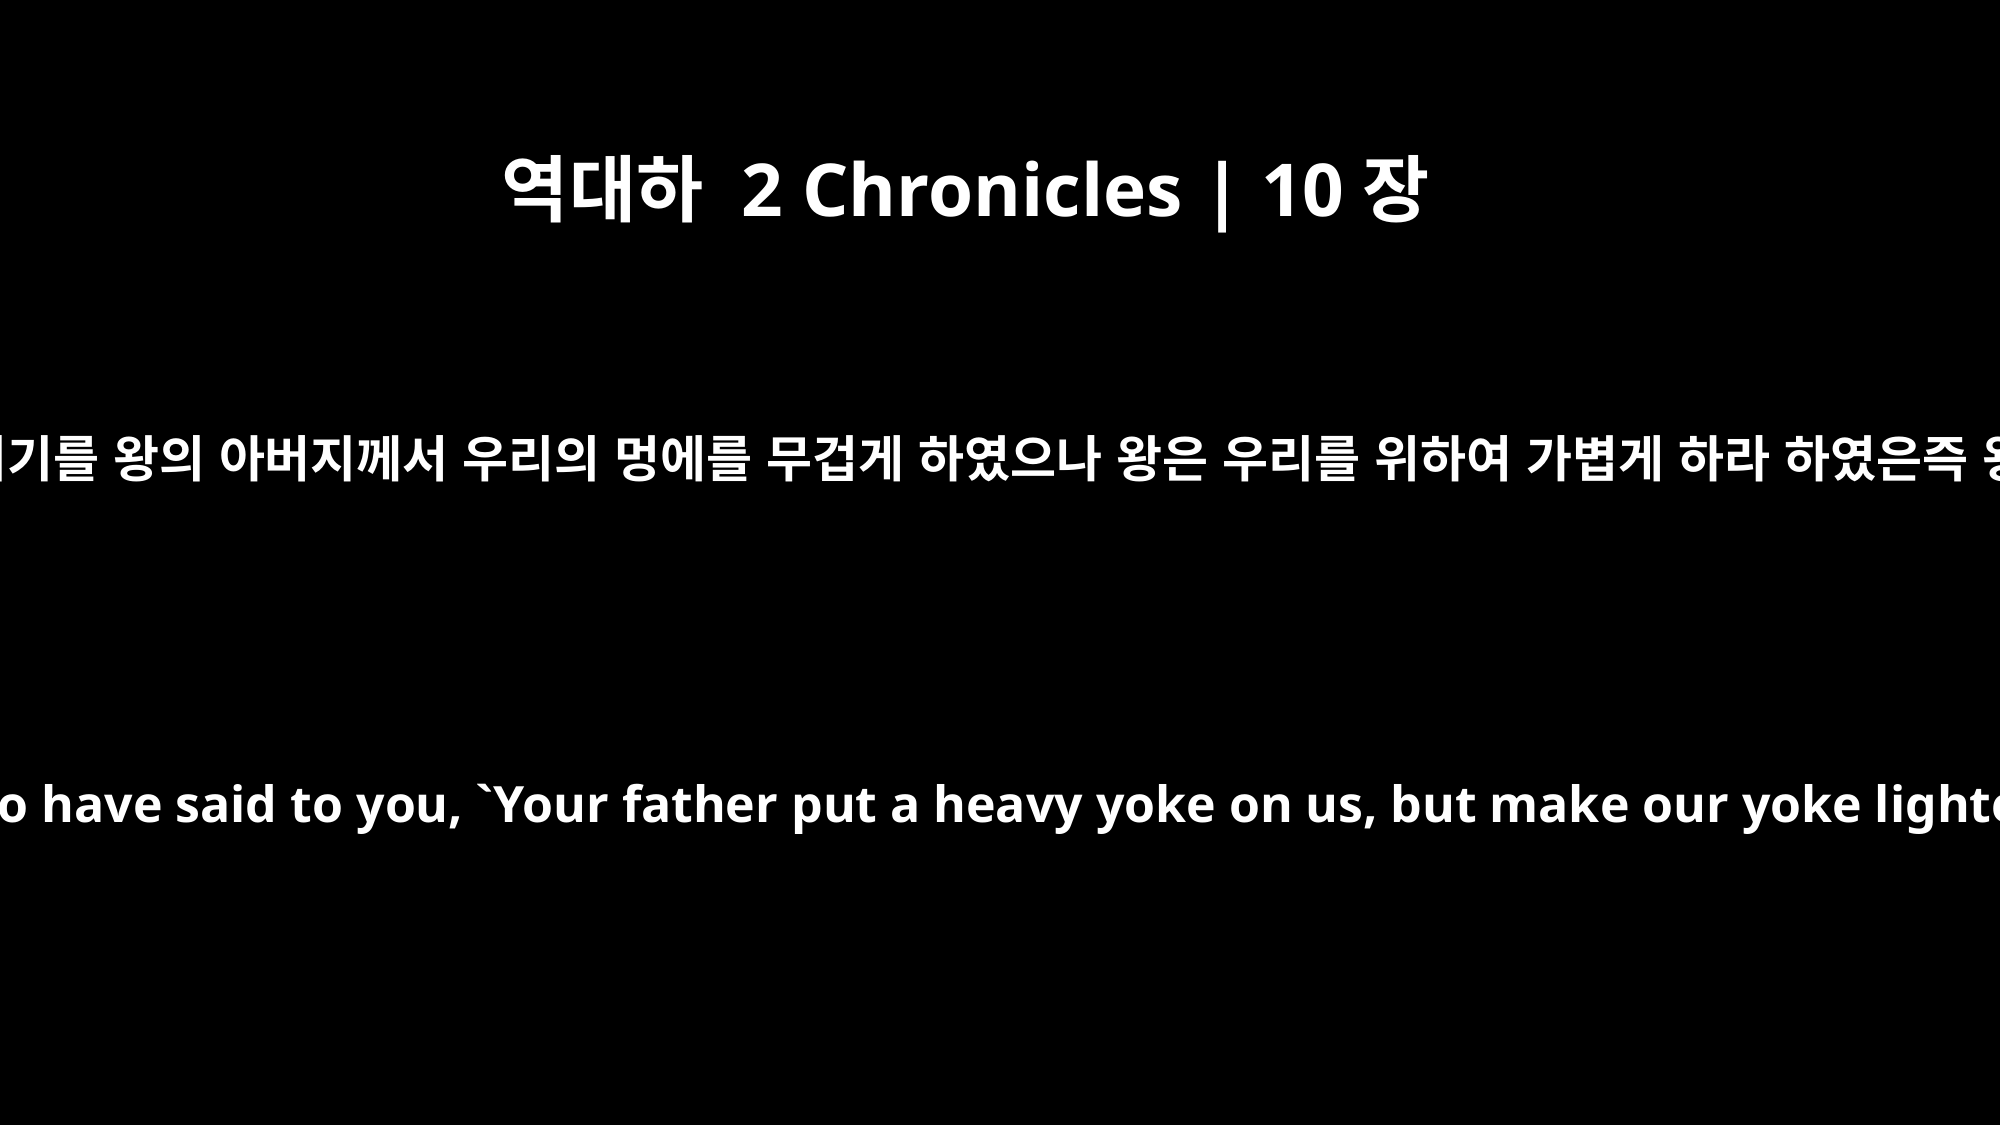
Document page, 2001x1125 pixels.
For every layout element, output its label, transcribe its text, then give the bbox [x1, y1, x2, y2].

text_box 역대하 2 Chronicles | 10장 [487, 136, 1445, 239]
text_box 10 함께 자라난 젊은 신하들이 왕께 말하여 이르되 이 백성들이 왕께 아뢰기를 왕의 아버지께서 우리의 멍에를 무겁게 하였으나 왕은 우리를 위하여 가볍게 하라 하였은즉 왕은 대답하시기를 내 새끼 손가락이 내 아버지의 허리보다 굵으니 [0, 359, 2000, 495]
text_box The young men who had grown up with him replied, "Tell the people who have said to you, `Your father put a heavy yoke on us, but make our yoke lighter' -- tell them, `My little finger is thicker than my father's waist. [0, 764, 2000, 840]
